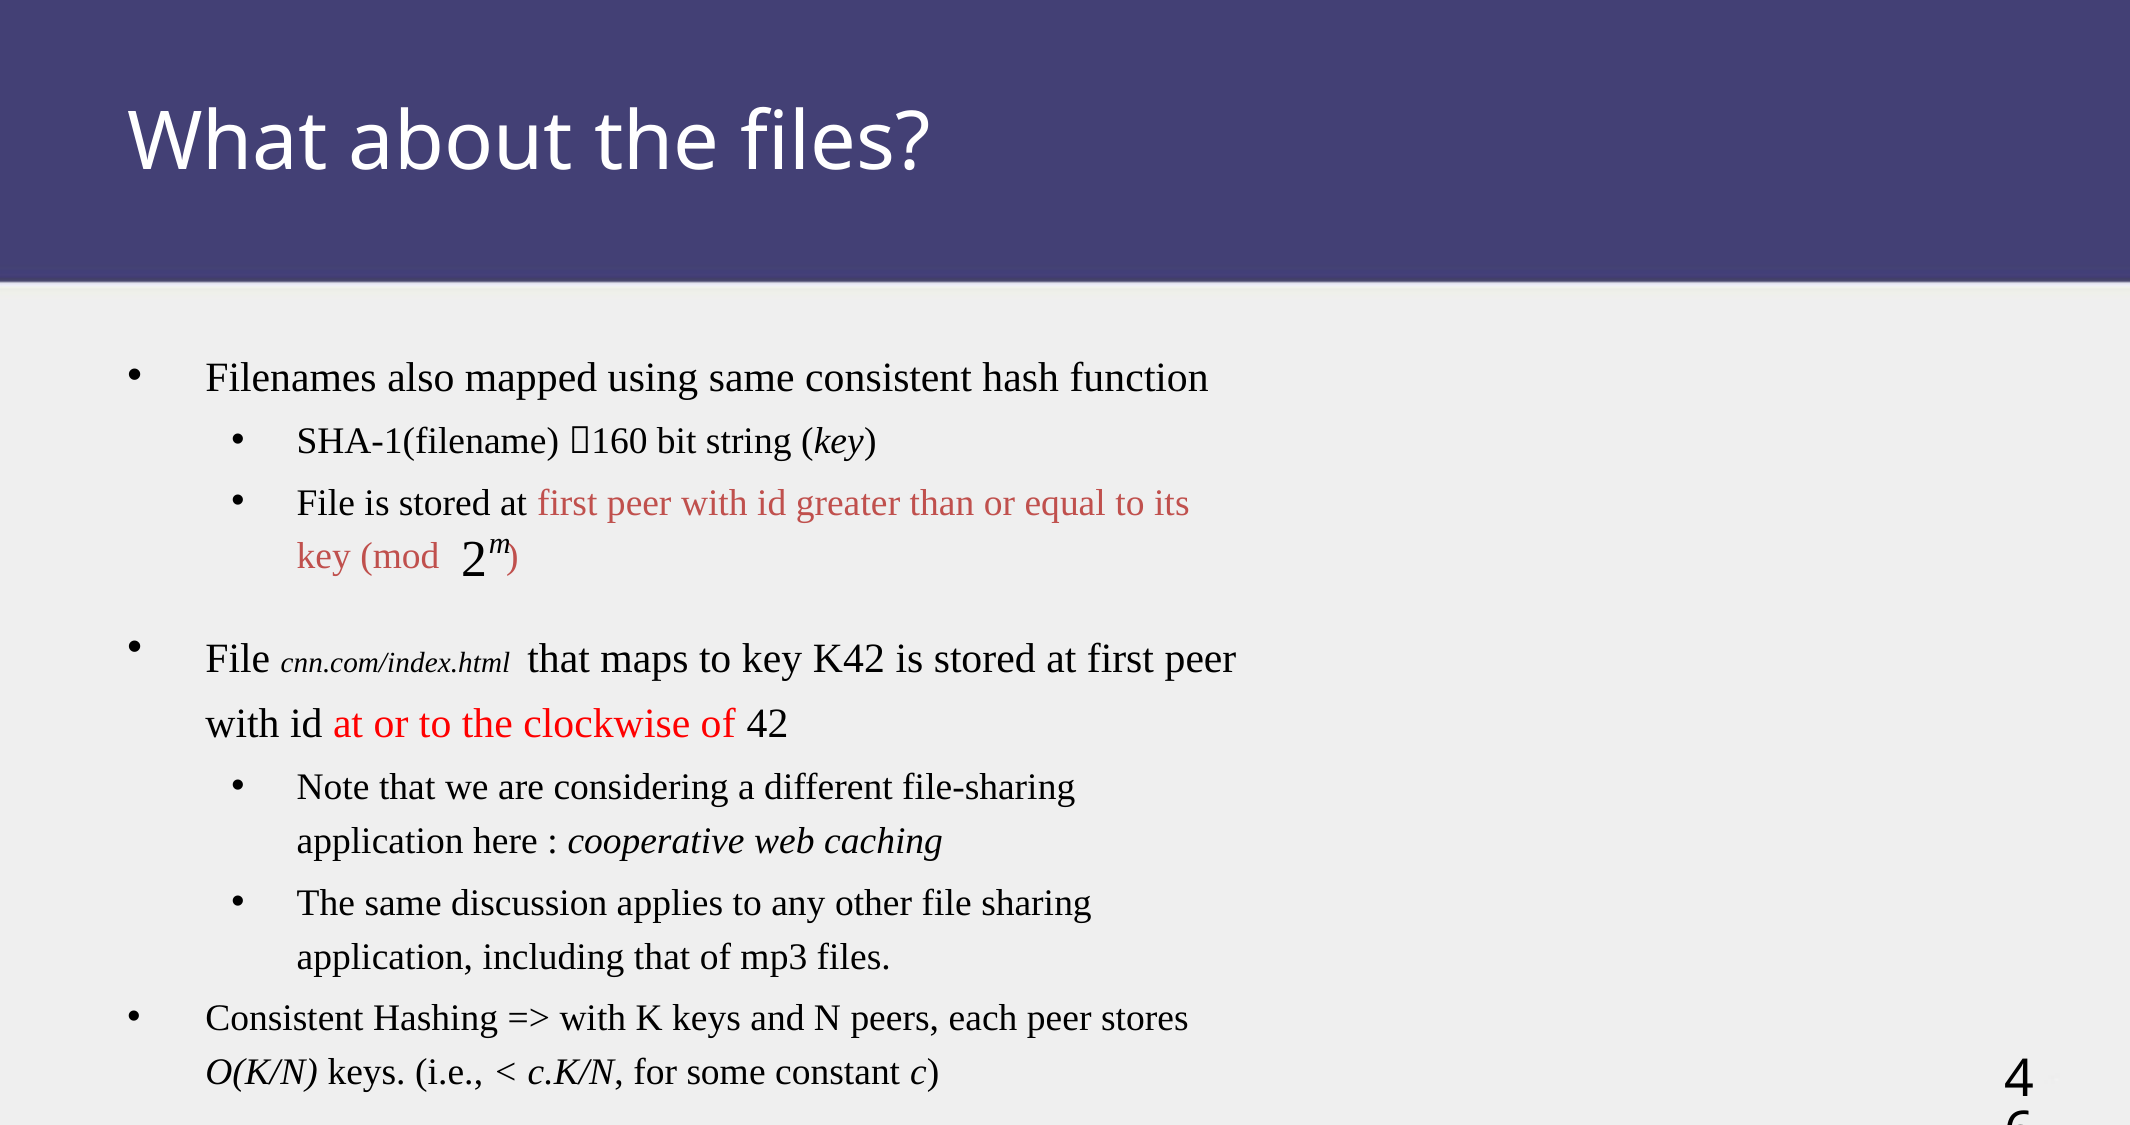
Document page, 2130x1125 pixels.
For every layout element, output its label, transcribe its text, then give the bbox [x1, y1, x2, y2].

title What about the files? [106, 45, 2059, 230]
list Filenames also mapped using same consistent hash function SHA-1(filename) 160 bit string (key) File is stored at first peer with id greater than or equal to its key (mod ) File cnn.com/index.html that maps to key K42 is stored at first peer with id at or to the clockwise of 42 Note that we are considering a different file-sharing application here : cooperative web caching The same discussion applies to any other file sharing application, including that of mp3 files. Consistent Hashing => with K keys and N peers, each peer stores O(K/N) keys. (i.e., < c.K/N, for some constant c) [106, 329, 1261, 1030]
text_box 46 [1989, 1037, 2078, 1100]
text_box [454, 524, 516, 582]
picture [0, 0, 2130, 1125]
